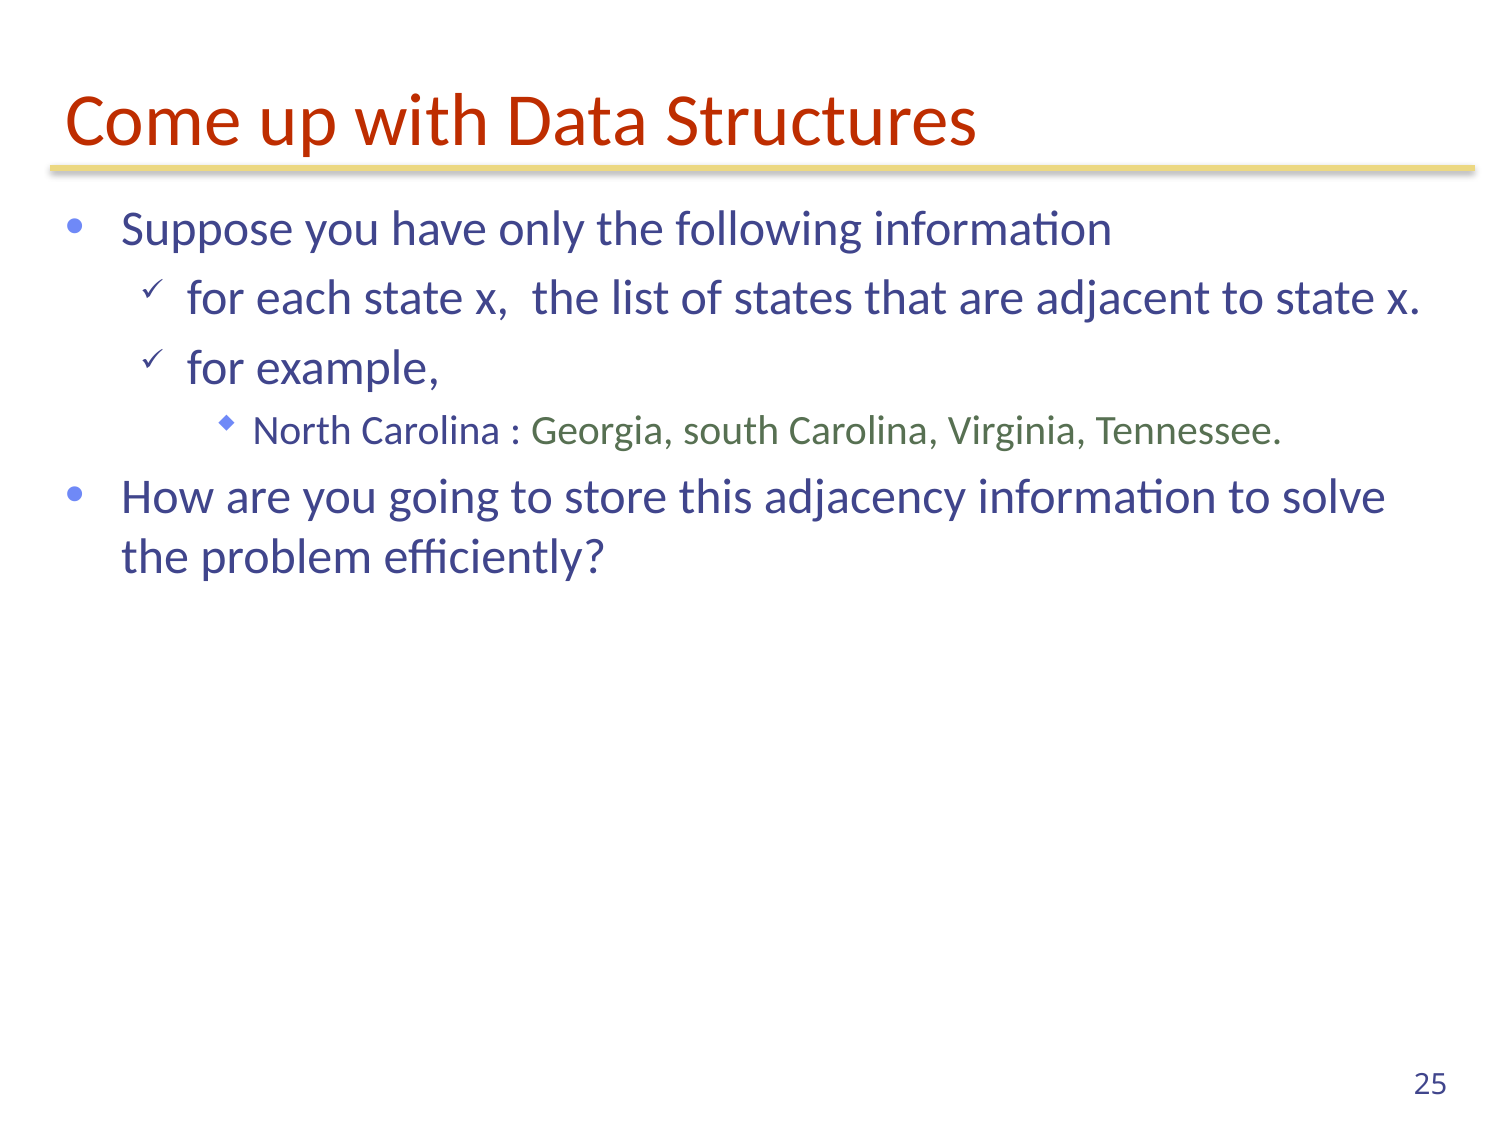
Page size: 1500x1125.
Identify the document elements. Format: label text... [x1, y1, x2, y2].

list Suppose you have only the following information for each state x, the list of states that are adjacent to state x. for example, North Carolina : Georgia, south Carolina, Virginia, Tennessee. How are you going to store this adjacency information to solve the problem efficiently? [49, 187, 1476, 1038]
title Come up with Data Structures [49, 49, 1476, 168]
slide_number 25 [1149, 1037, 1463, 1113]
